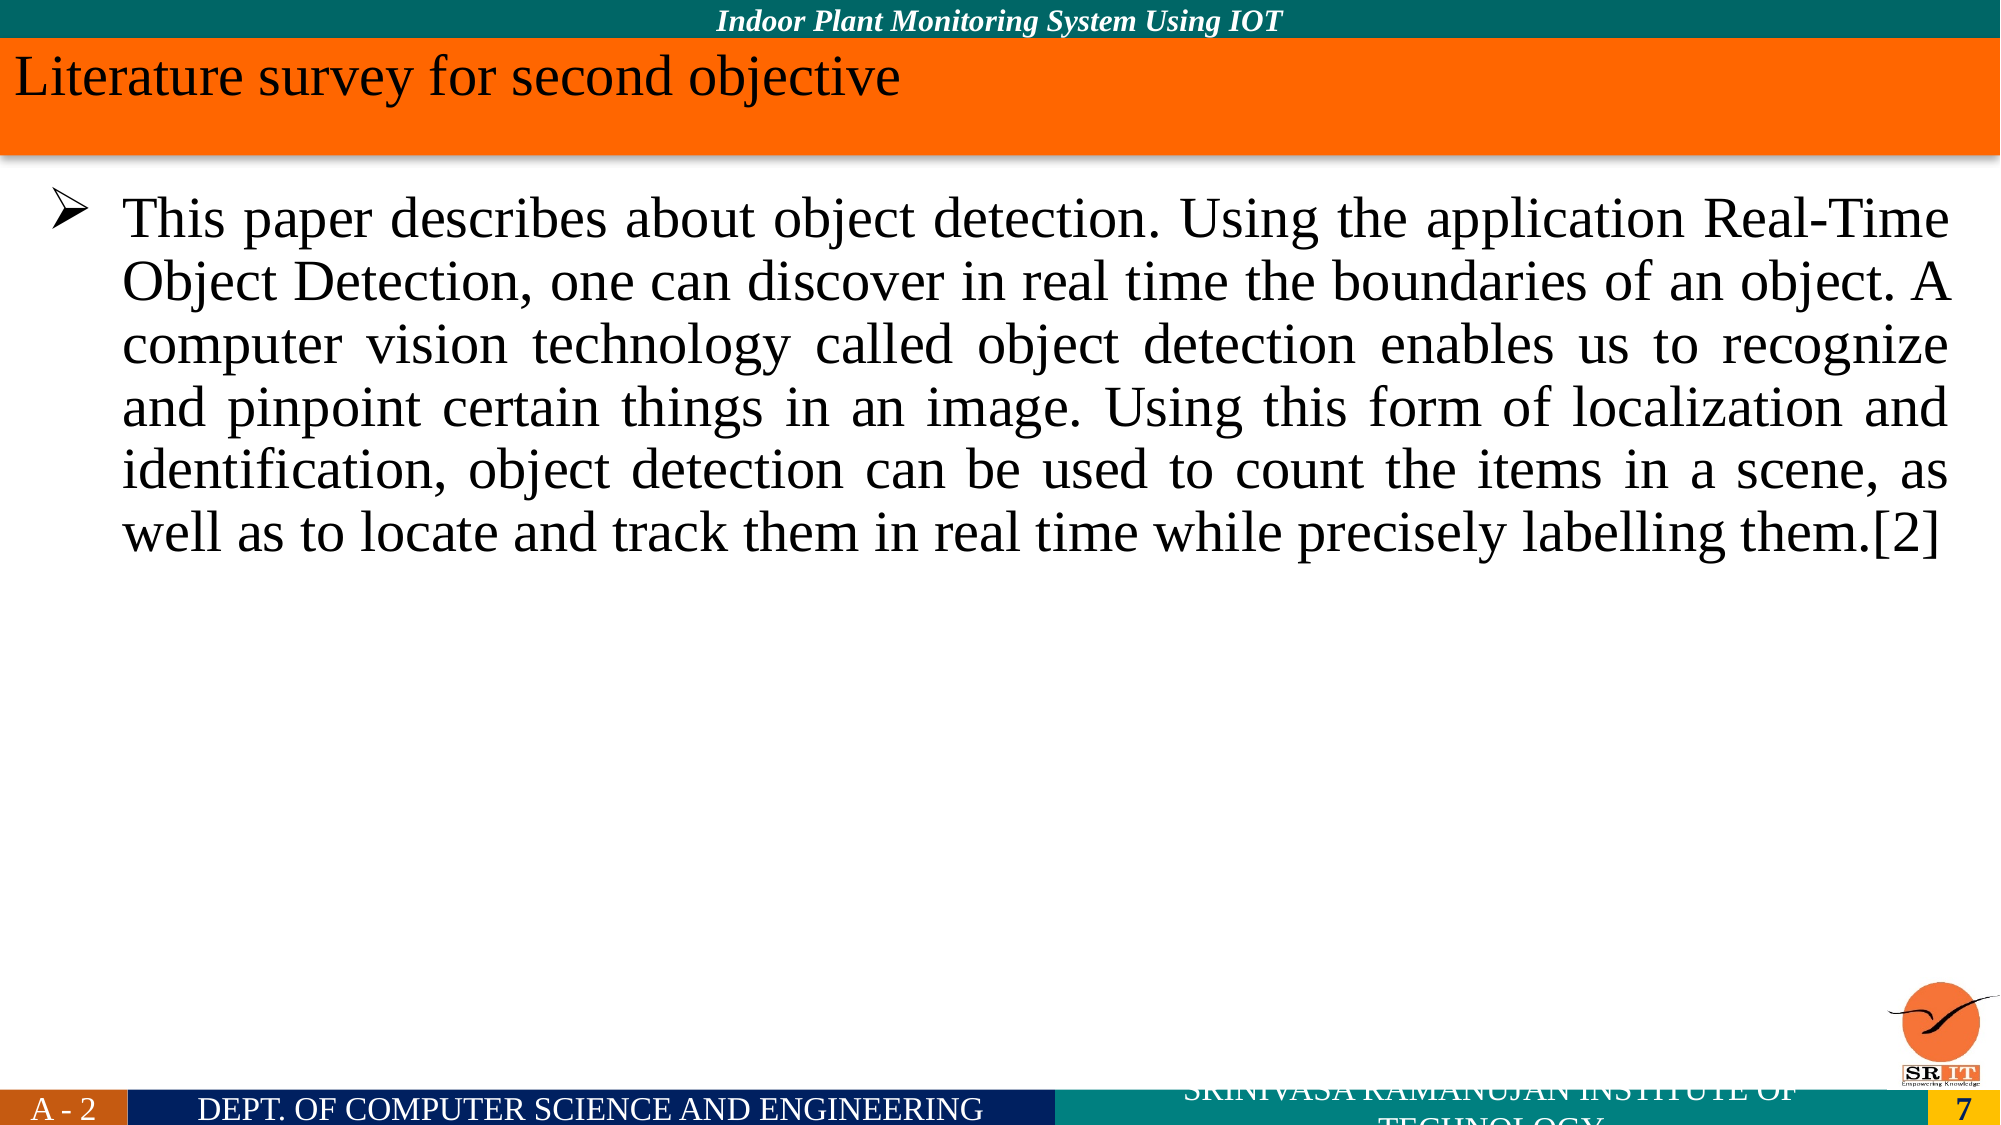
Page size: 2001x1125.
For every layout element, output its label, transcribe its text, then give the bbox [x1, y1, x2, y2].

title Literature survey for second objective [0, 38, 2000, 156]
list This paper describes about object detection. Using the application Real-Time Object Detection, one can discover in real time the boundaries of an object. A computer vision technology called object detection enables us to recognize and pinpoint certain things in an image. Using this form of localization and identification, object detection can be used to count the items in a scene, as well as to locate and track them in real time while precisely labelling them.[2] [32, 179, 1965, 1065]
picture [1887, 977, 2000, 1090]
